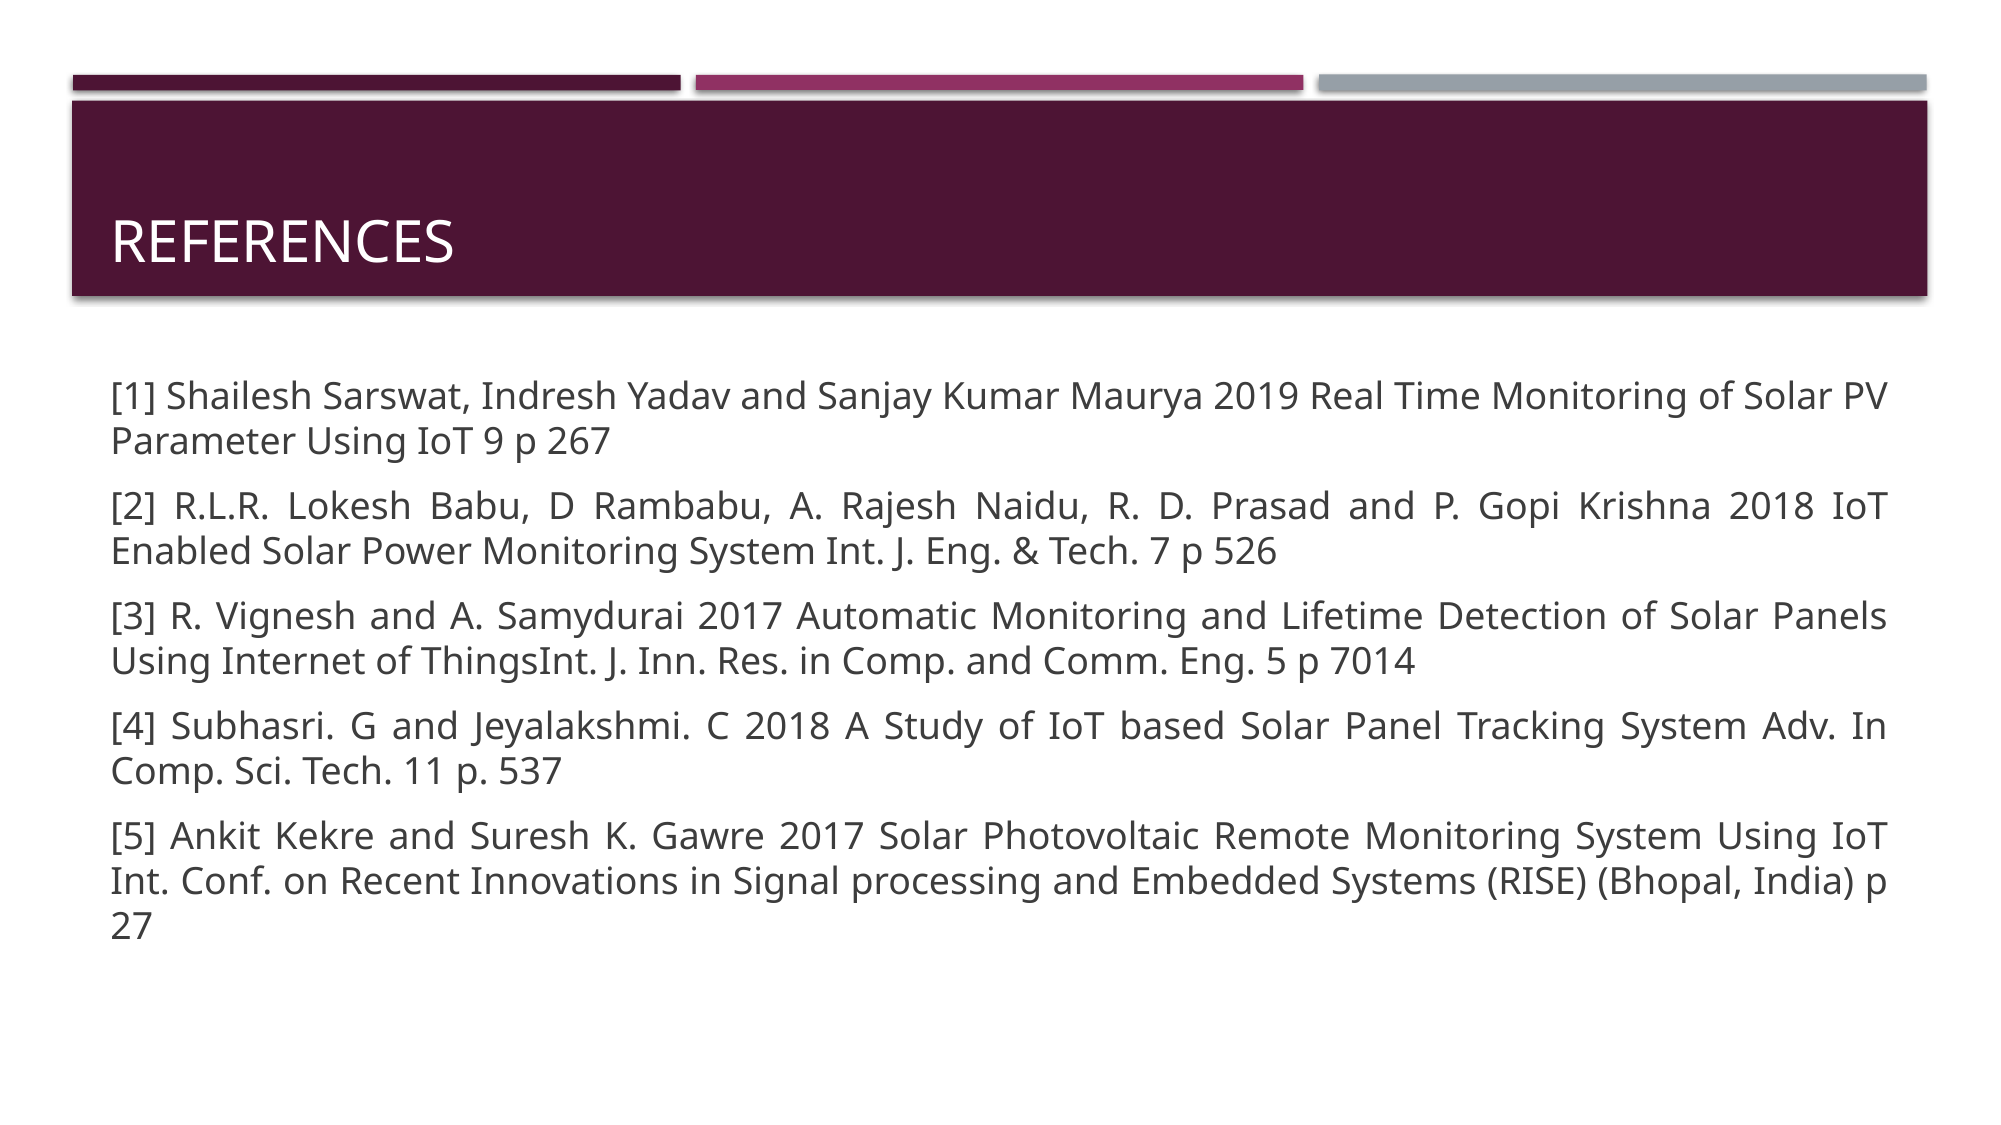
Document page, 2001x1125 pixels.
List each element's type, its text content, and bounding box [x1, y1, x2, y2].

title References [95, 115, 1905, 282]
list [1] Shailesh Sarswat, Indresh Yadav and Sanjay Kumar Maurya 2019 Real Time Monitoring of Solar PV Parameter Using IoT 9 p 267 [2] R.L.R. Lokesh Babu, D Rambabu, A. Rajesh Naidu, R. D. Prasad and P. Gopi Krishna 2018 IoT Enabled Solar Power Monitoring System Int. J. Eng. & Tech. 7 p 526 [3] R. Vignesh and A. Samydurai 2017 Automatic Monitoring and Lifetime Detection of Solar Panels Using Internet of ThingsInt. J. Inn. Res. in Comp. and Comm. Eng. 5 p 7014 [4] Subhasri. G and Jeyalakshmi. C 2018 A Study of IoT based Solar Panel Tracking System Adv. In Comp. Sci. Tech. 11 p. 537 [5] Ankit Kekre and Suresh K. Gawre 2017 Solar Photovoltaic Remote Monitoring System Using IoT Int. Conf. on Recent Innovations in Signal processing and Embedded Systems (RISE) (Bhopal, India) p 27 [95, 357, 1905, 962]
